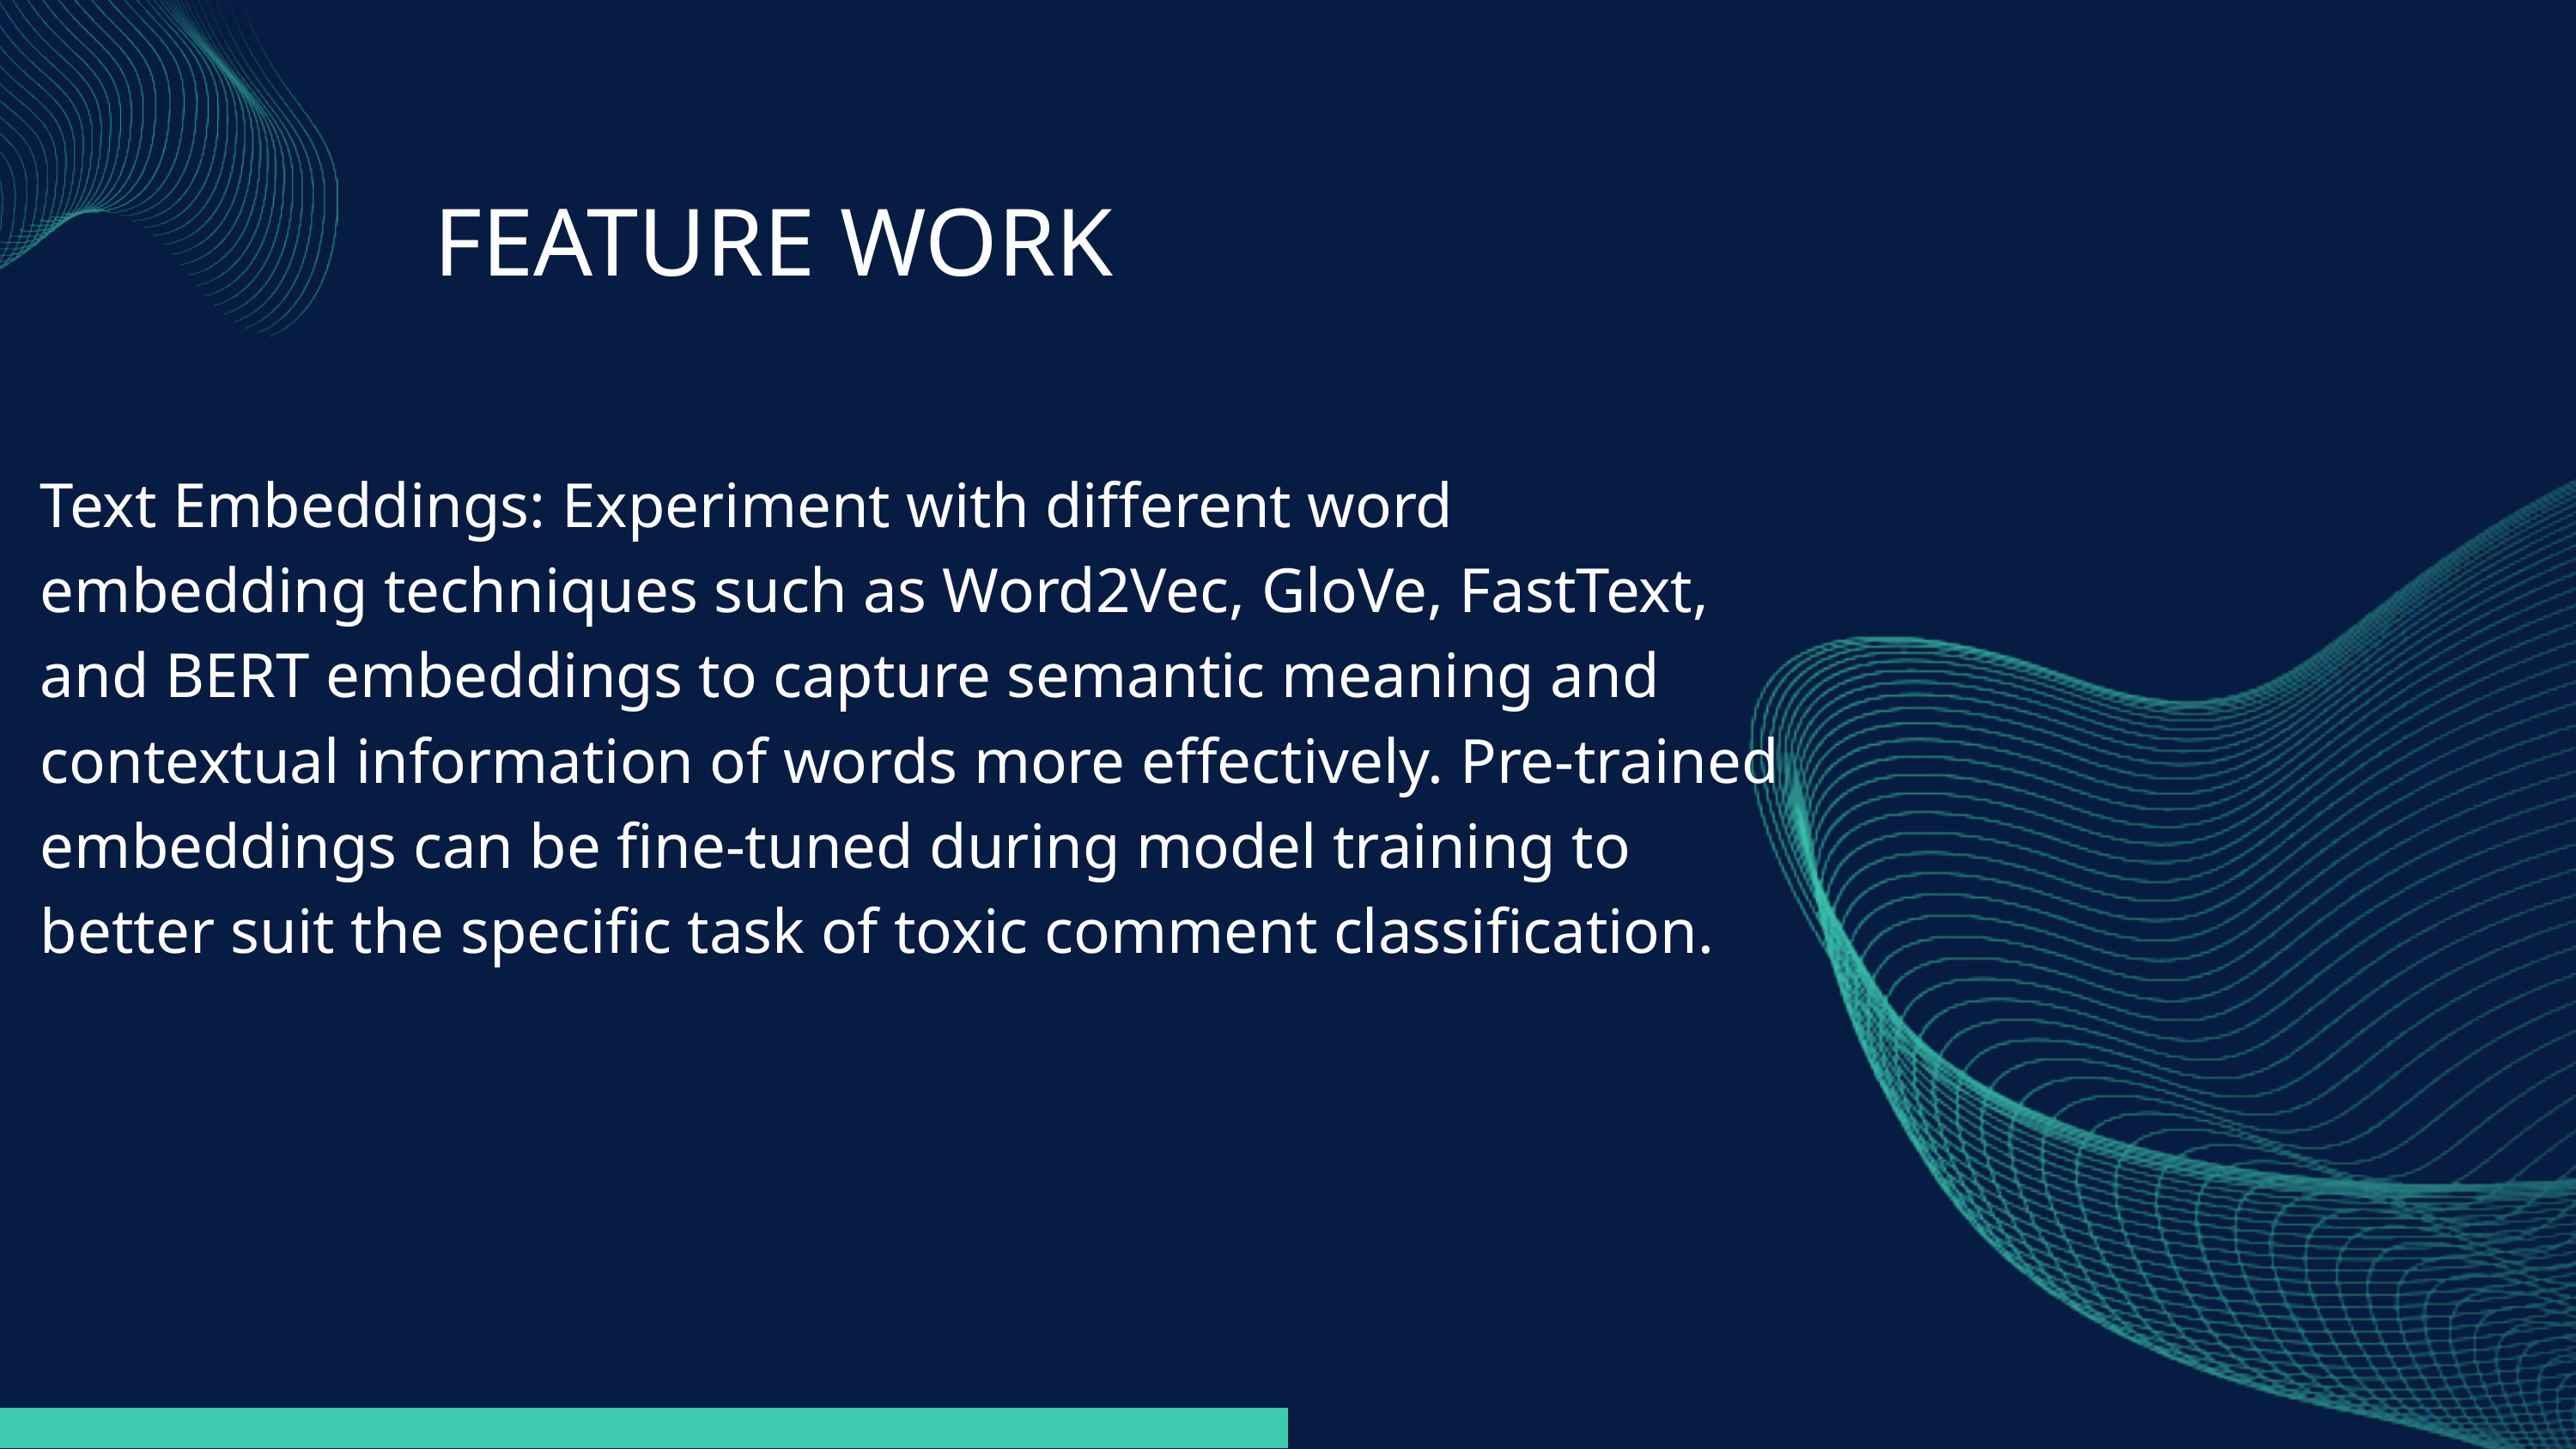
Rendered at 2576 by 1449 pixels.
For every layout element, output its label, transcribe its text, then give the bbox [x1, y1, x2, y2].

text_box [0, 1407, 1289, 1449]
text_box Text Embeddings: Experiment with different word embedding techniques such as Word2Vec, GloVe, FastText, and BERT embeddings to capture semantic meaning and contextual information of words more effectively. Pre-trained embeddings can be fine-tuned during model training to better suit the specific task of toxic comment classification. [39, 454, 1783, 966]
text_box [1746, 368, 2576, 1449]
text_box FEATURE WORK [411, 164, 1137, 295]
text_box [0, 0, 338, 338]
